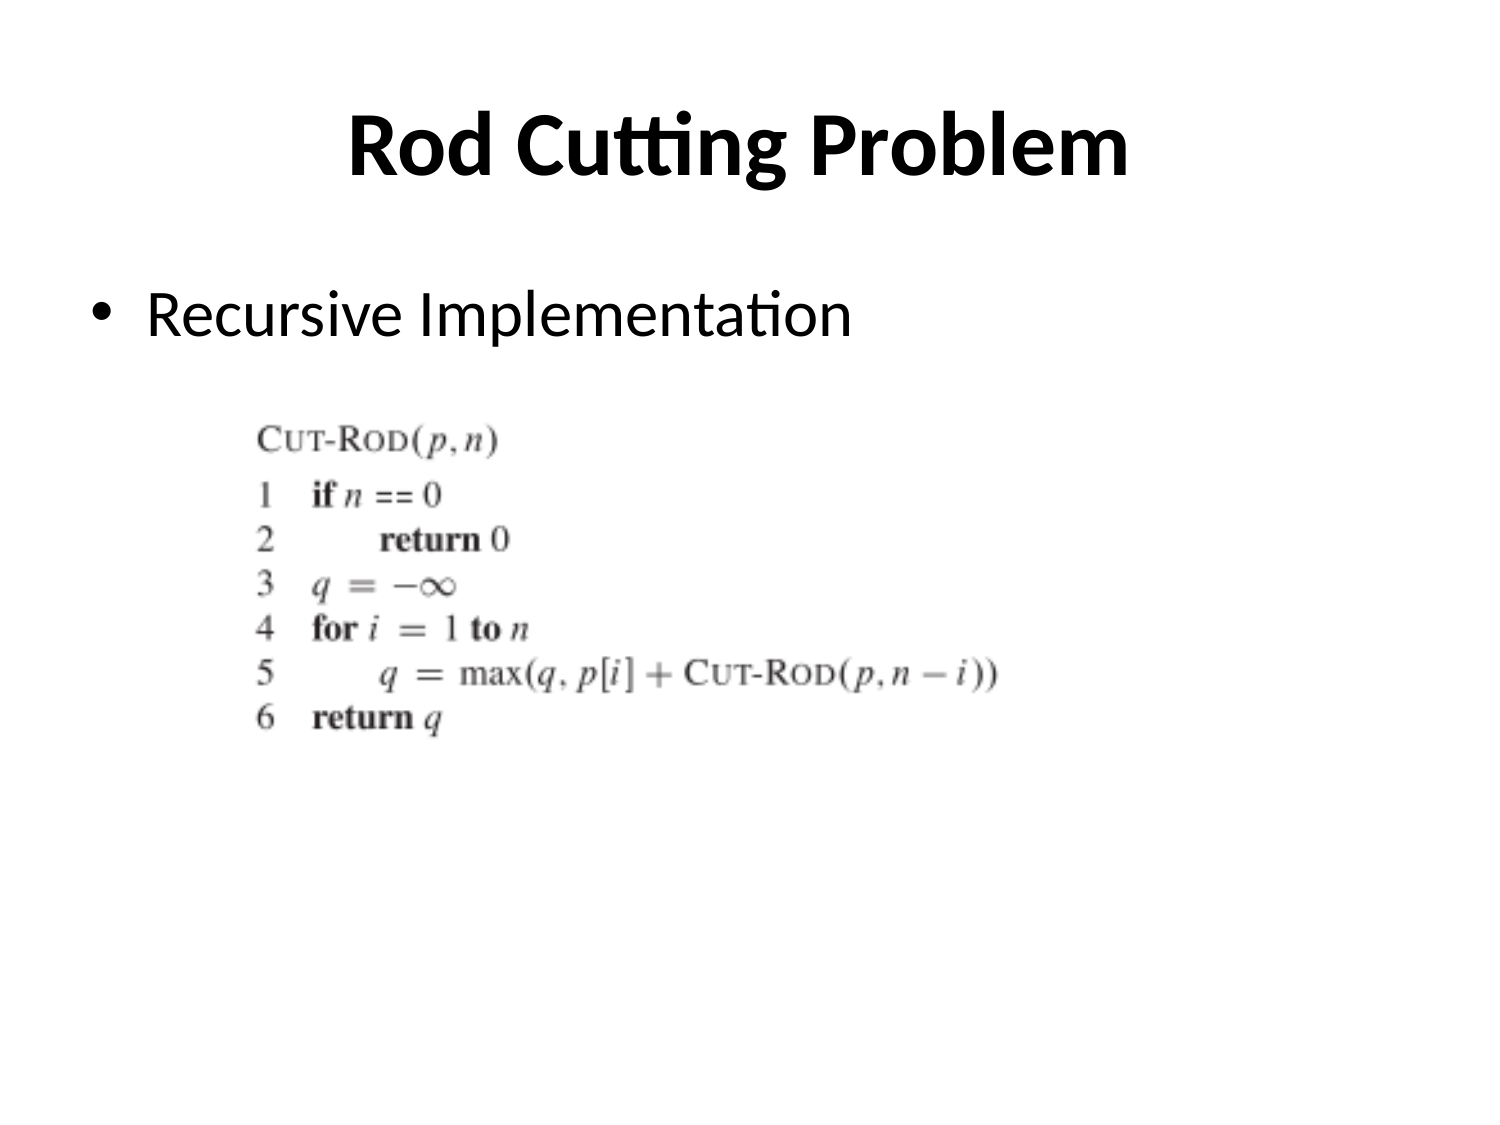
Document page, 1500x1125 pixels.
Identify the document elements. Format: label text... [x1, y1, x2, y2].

picture [187, 384, 1130, 763]
title Rod Cutting Problem [75, 45, 1425, 233]
list Recursive Implementation [75, 262, 1425, 1005]
